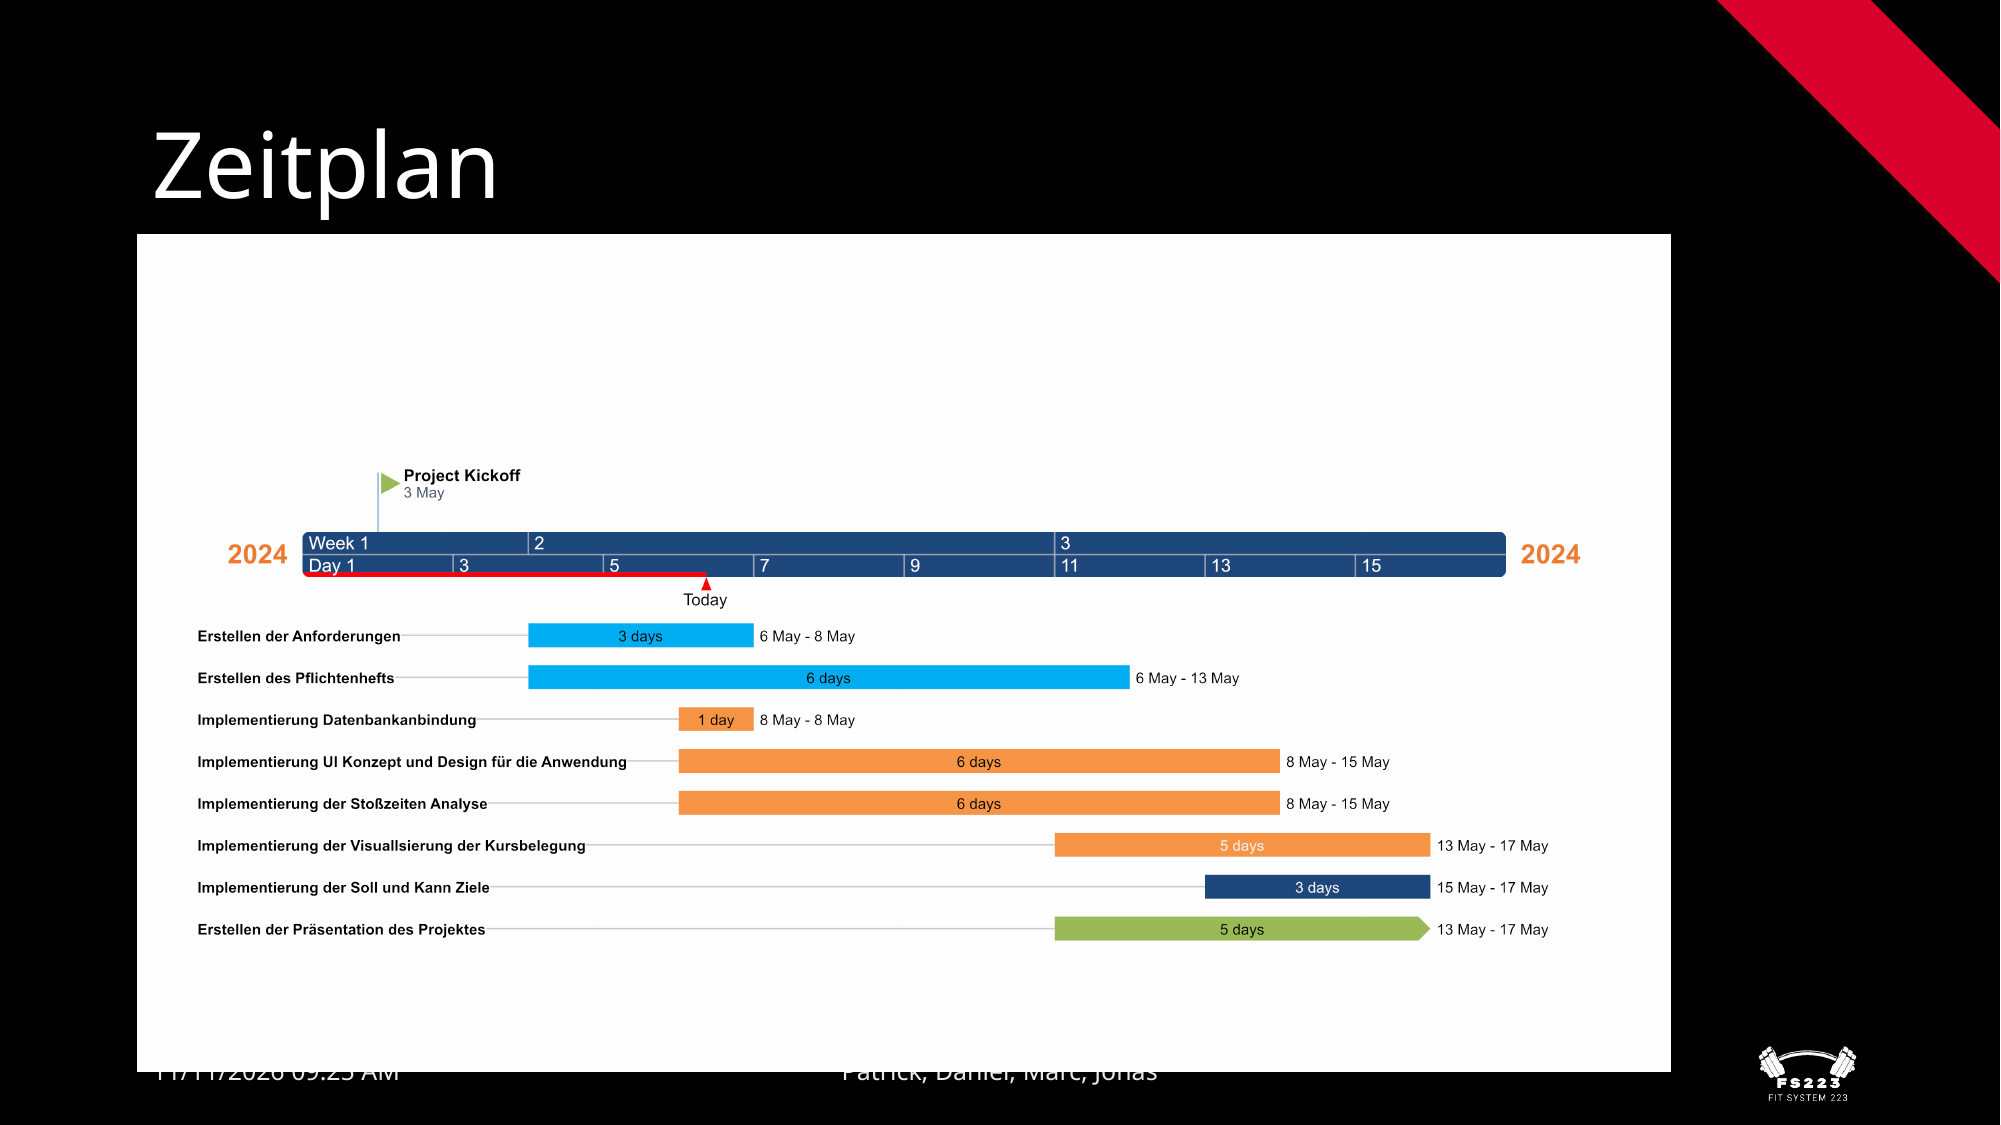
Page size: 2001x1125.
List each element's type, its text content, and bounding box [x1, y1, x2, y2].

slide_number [137, 1072, 588, 1103]
picture [1753, 1042, 1863, 1103]
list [137, 234, 1671, 1072]
title Zeitplan [137, 59, 1863, 278]
footer Patrick, Daniel, Marc, Jonas [662, 1072, 1338, 1103]
